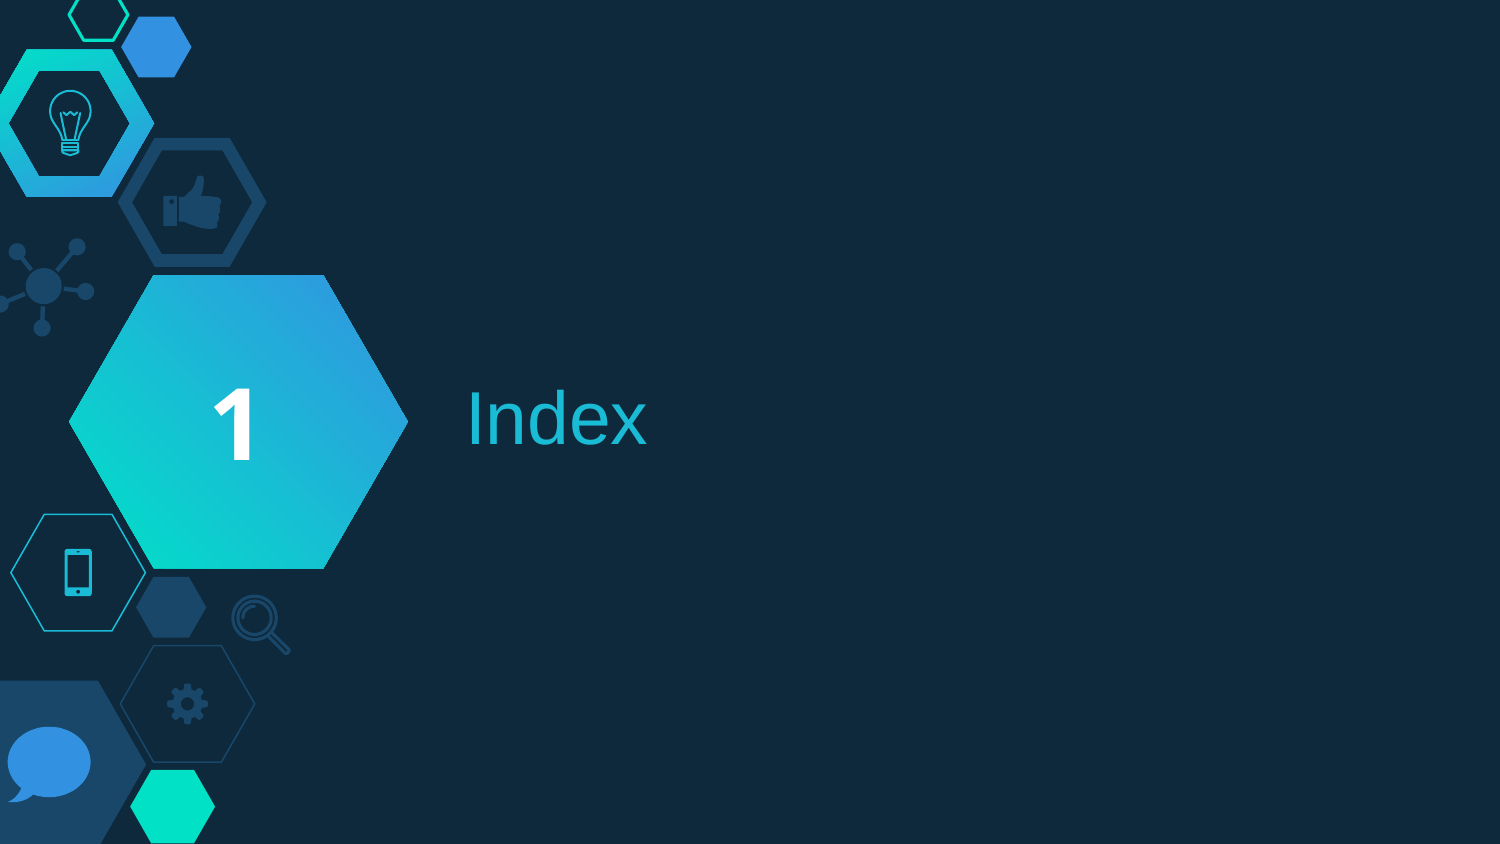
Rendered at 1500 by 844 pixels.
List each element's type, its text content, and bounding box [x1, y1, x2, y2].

title Index [450, 284, 1375, 475]
text_box 1 [67, 274, 407, 566]
